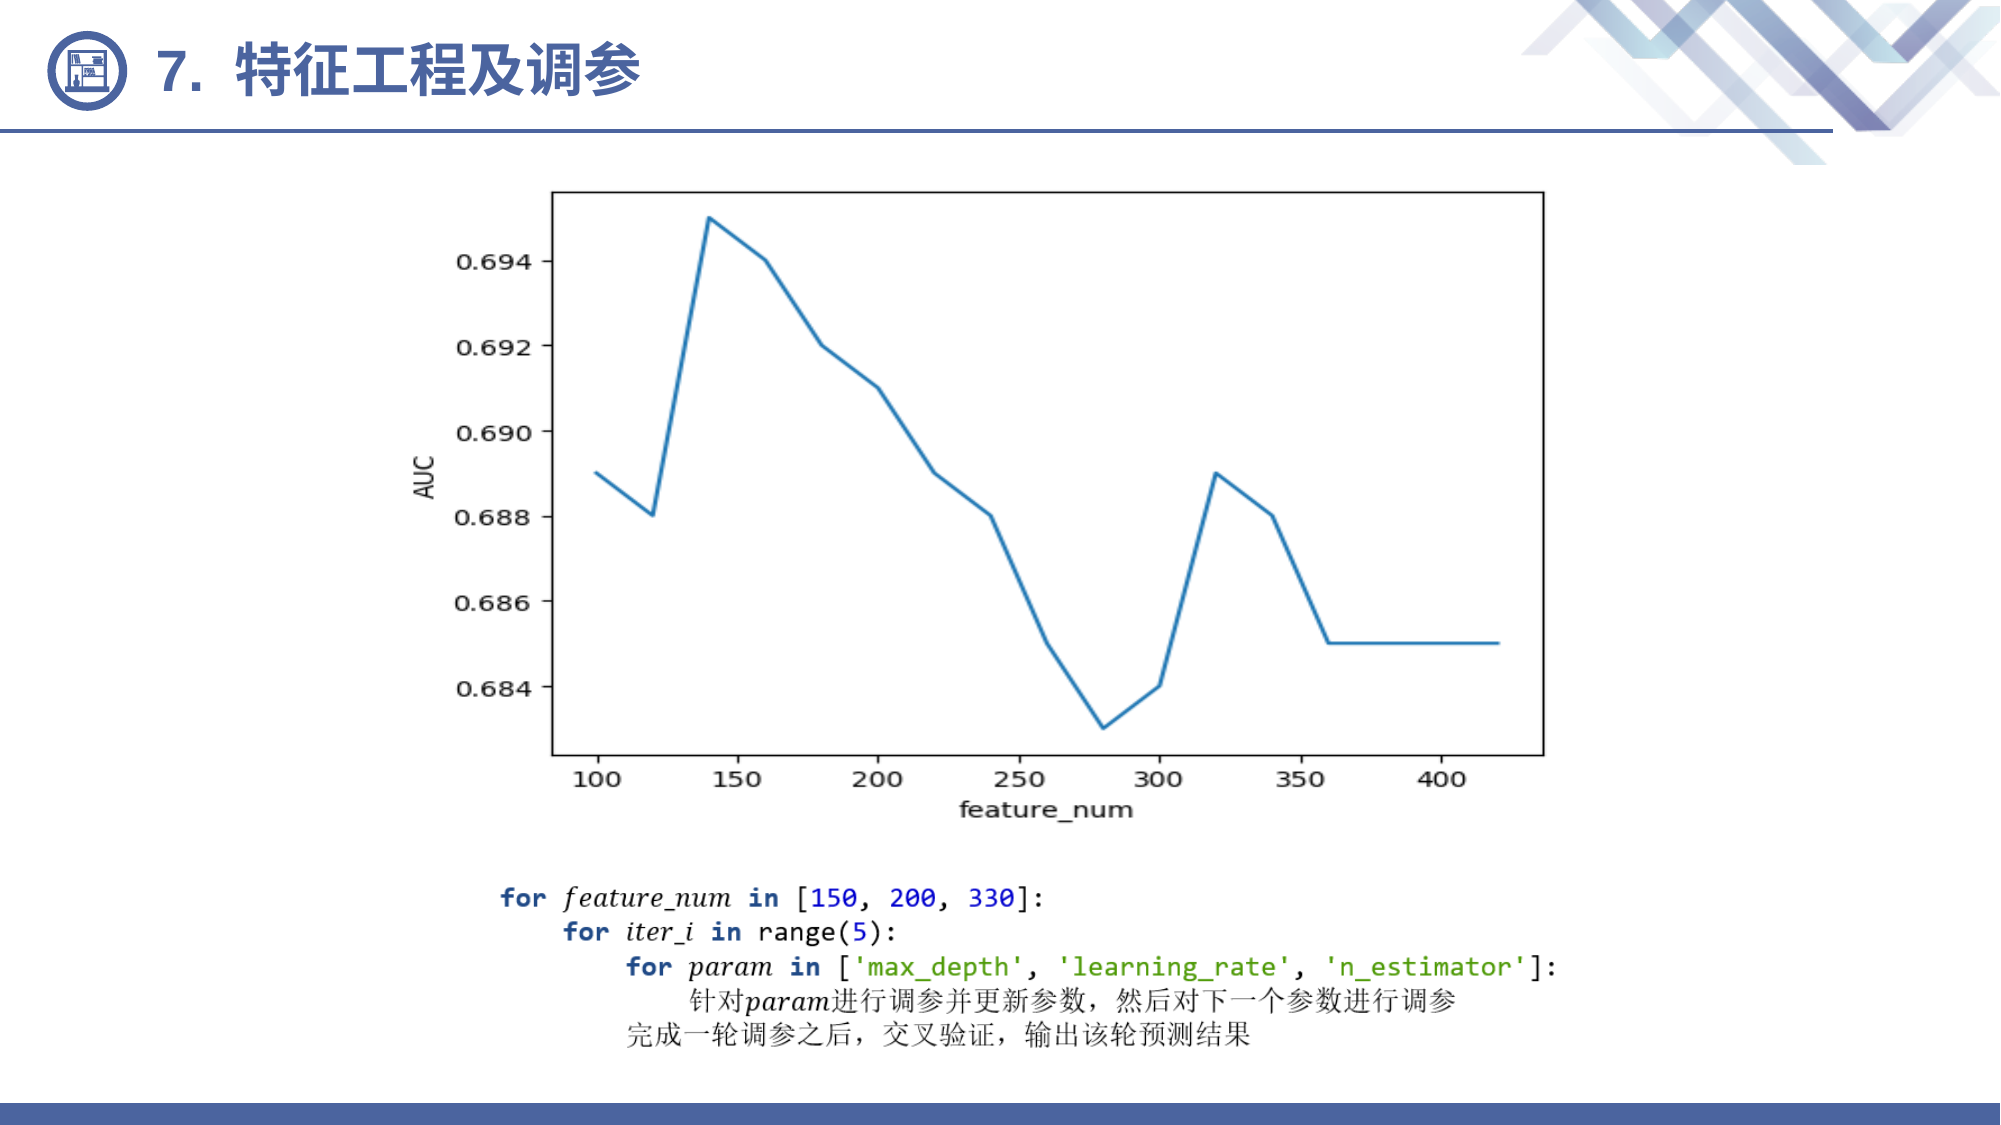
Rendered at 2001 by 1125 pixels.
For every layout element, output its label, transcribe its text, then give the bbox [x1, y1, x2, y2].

title 7. 特征工程及调参 [140, 33, 1922, 112]
picture [398, 0, 2000, 830]
picture [498, 874, 1564, 1058]
